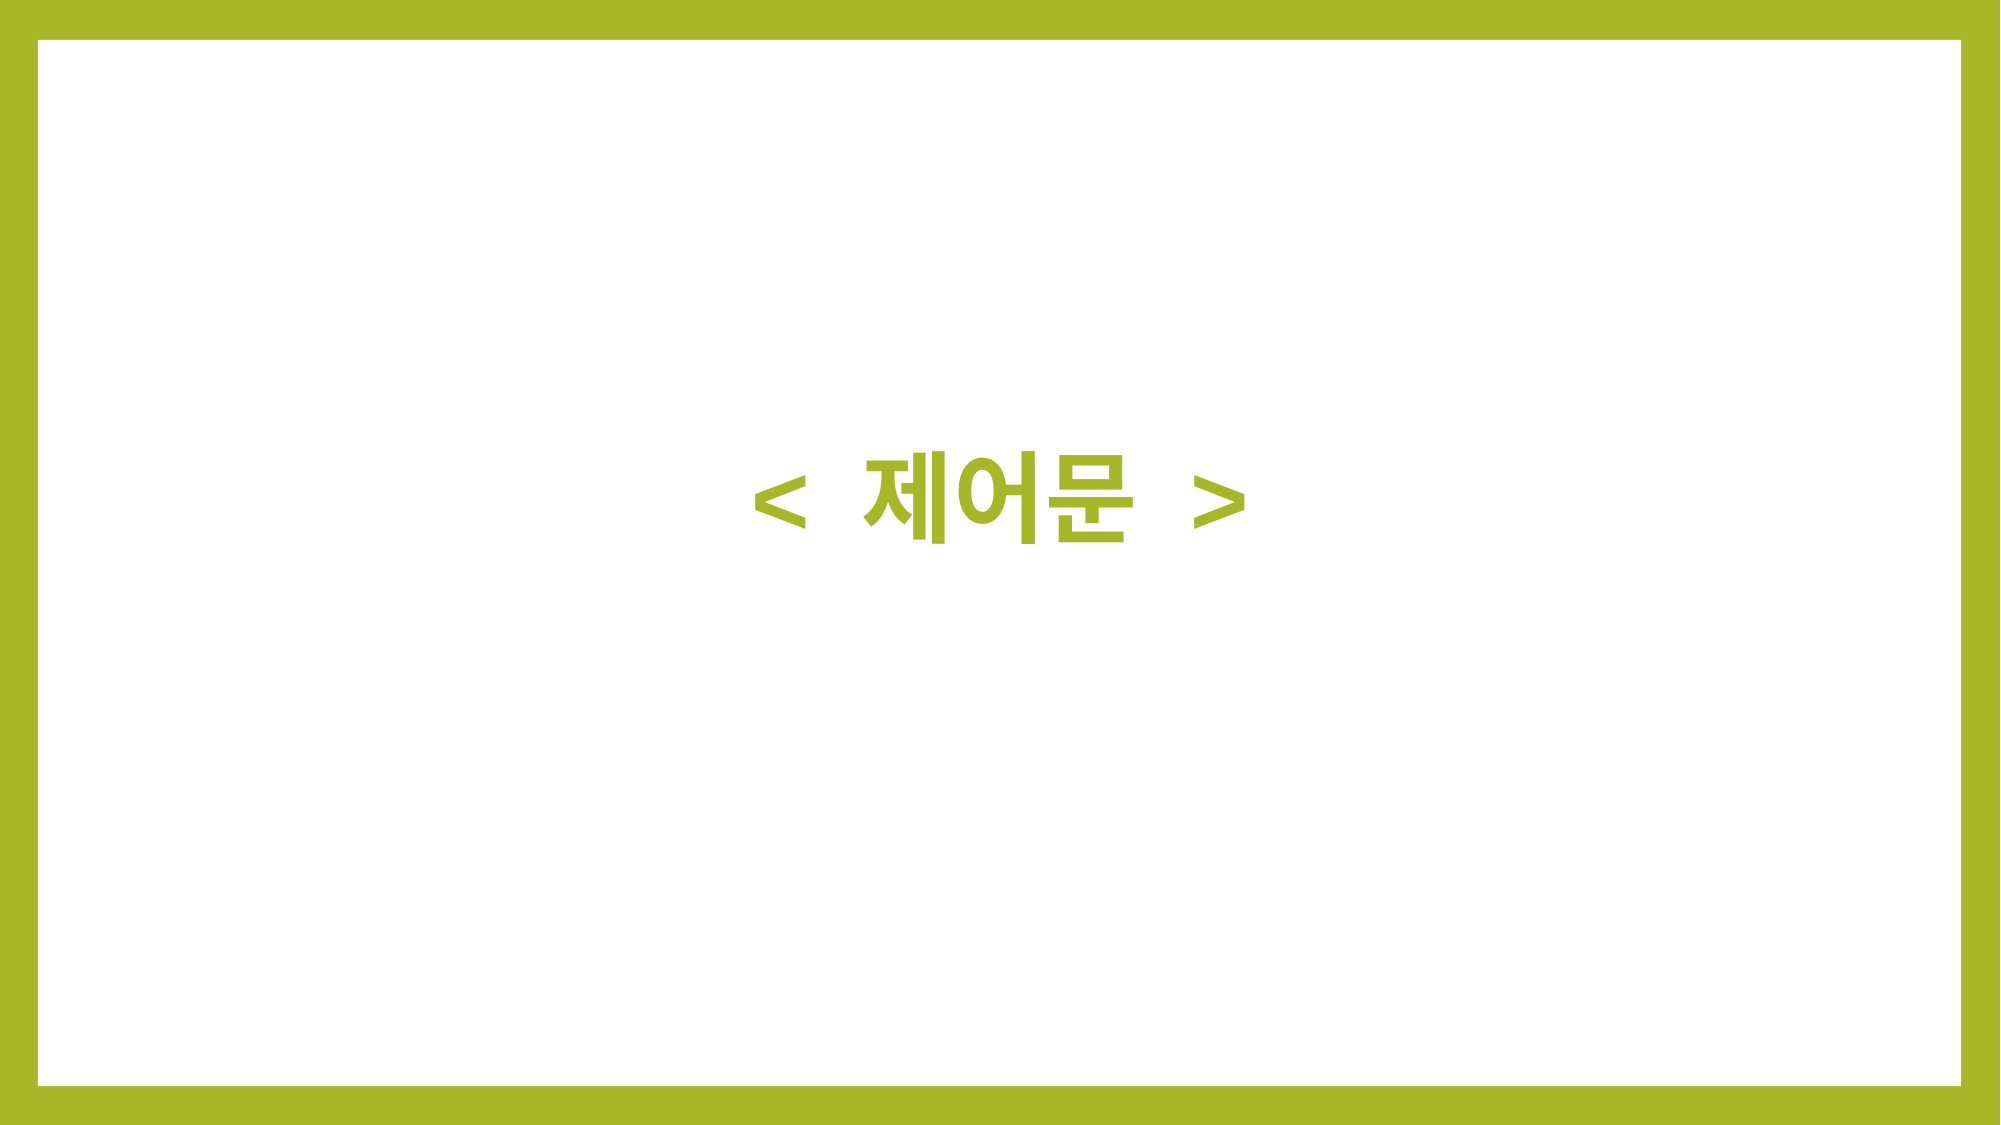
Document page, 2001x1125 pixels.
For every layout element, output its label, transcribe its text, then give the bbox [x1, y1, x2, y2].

text_box < 제어문 > [186, 428, 1814, 563]
